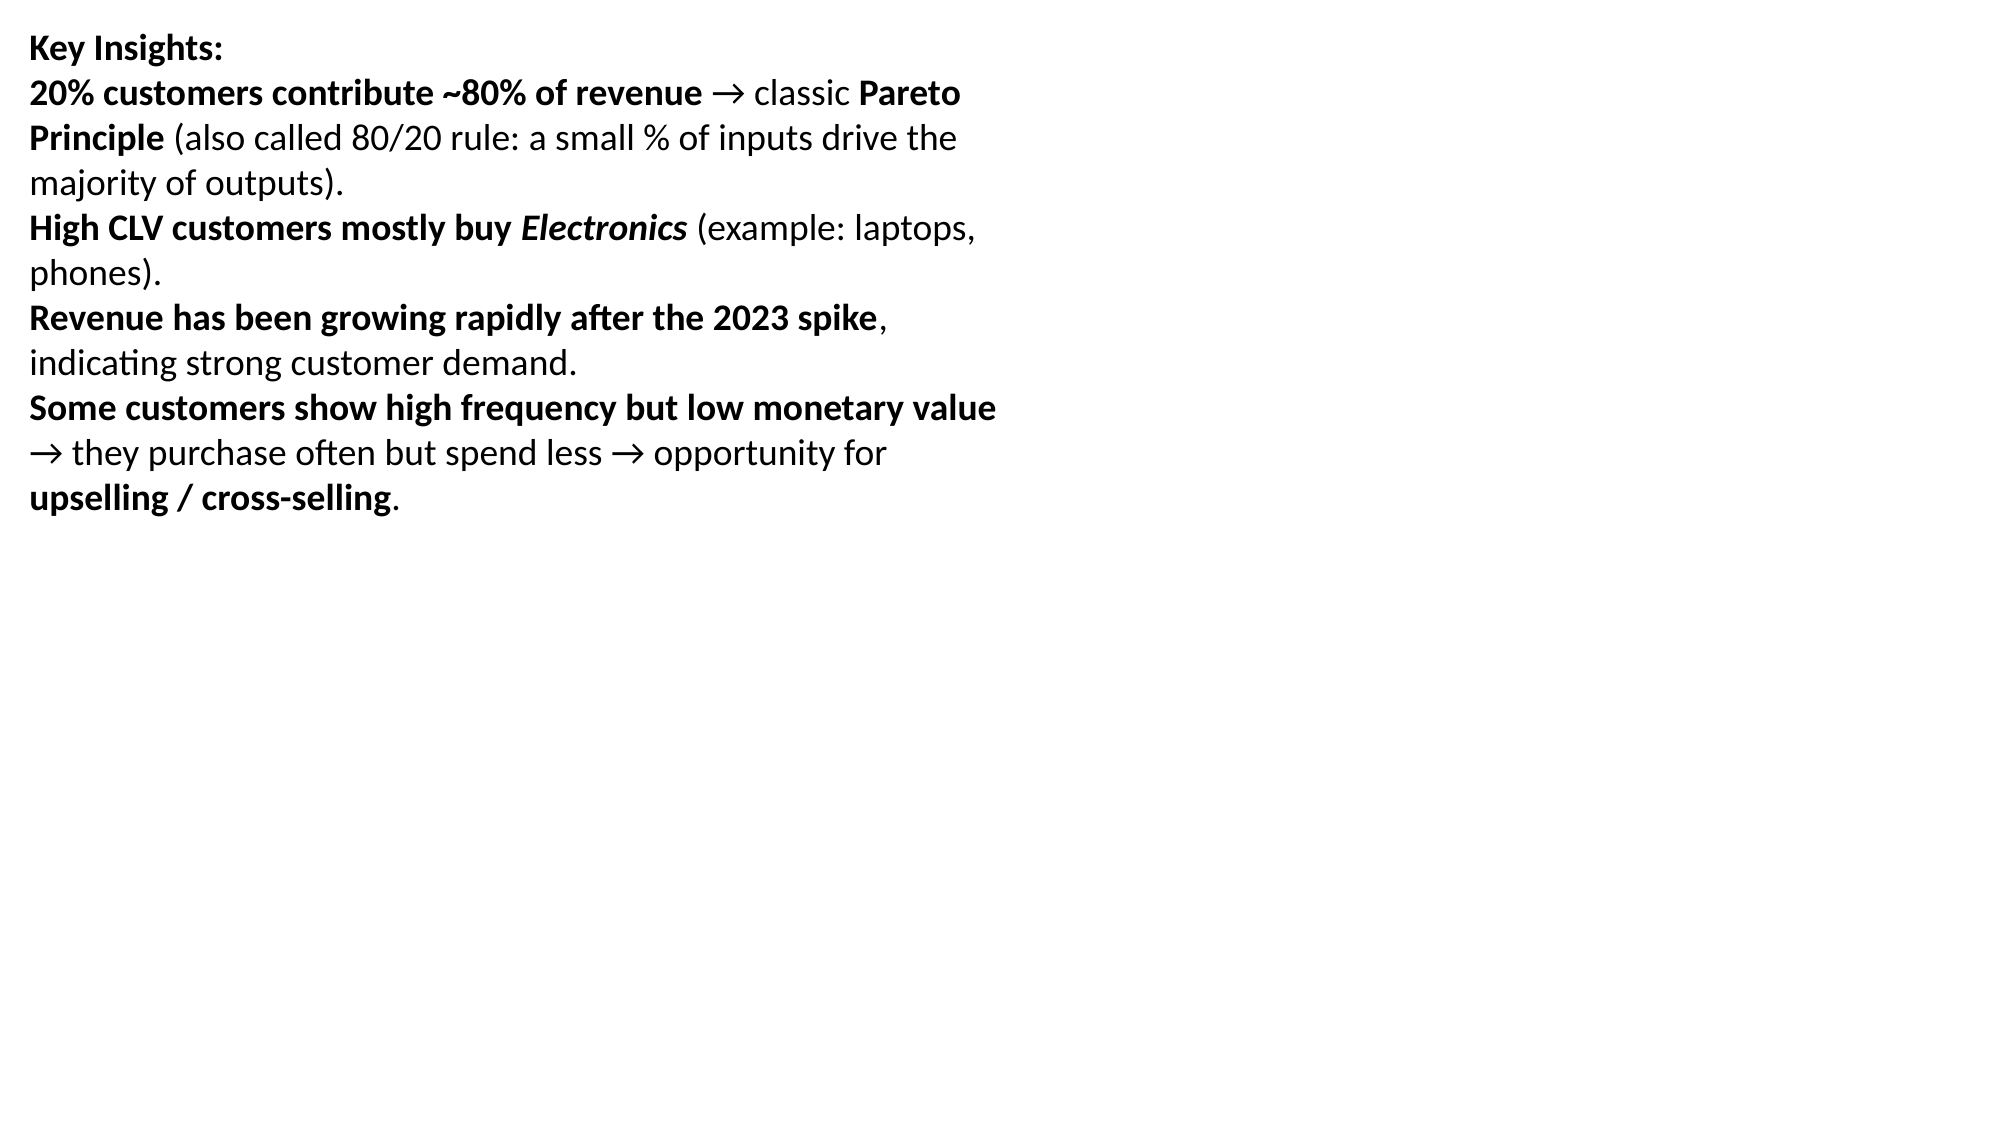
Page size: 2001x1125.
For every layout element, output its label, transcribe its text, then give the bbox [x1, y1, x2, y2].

text_box Key Insights: 20% customers contribute ~80% of revenue → classic Pareto Principle (also called 80/20 rule: a small % of inputs drive the majority of outputs). High CLV customers mostly buy Electronics (example: laptops, phones). Revenue has been growing rapidly after the 2023 spike, indicating strong customer demand. Some customers show high frequency but low monetary value → they purchase often but spend less → opportunity for upselling / cross-selling. [14, 15, 1015, 526]
